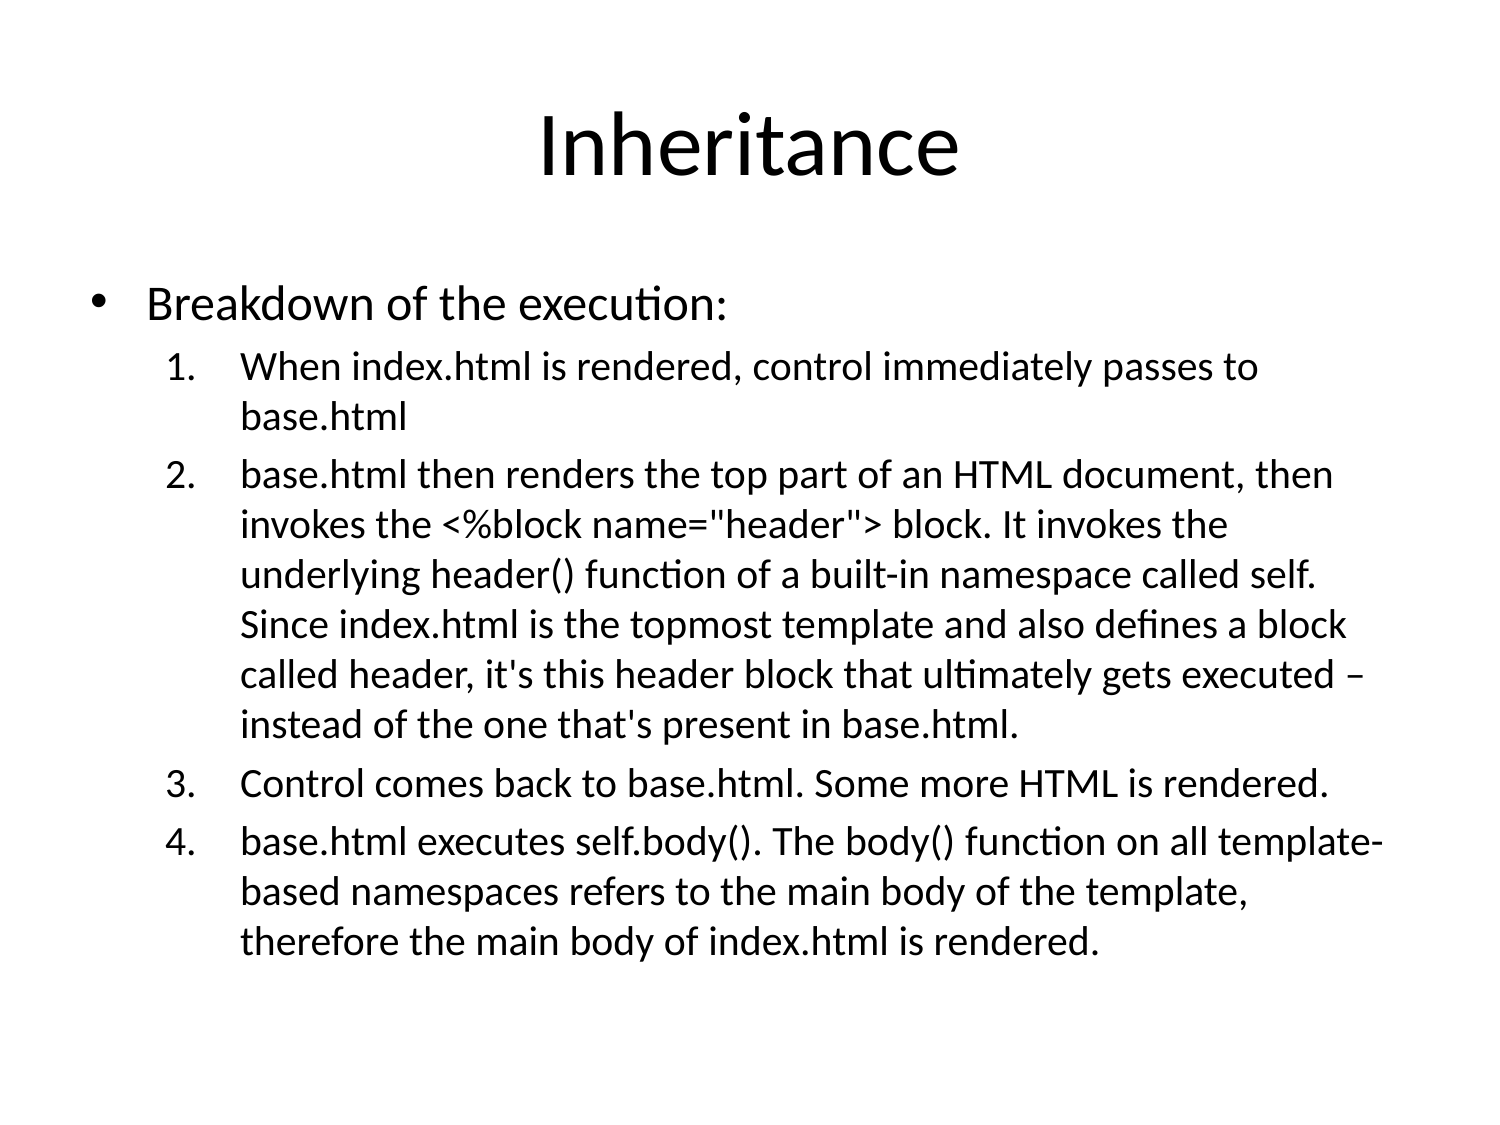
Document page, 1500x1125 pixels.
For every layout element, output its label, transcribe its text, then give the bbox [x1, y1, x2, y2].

title Inheritance [75, 45, 1425, 233]
list Breakdown of the execution: When index.html is rendered, control immediately passes to base.html base.html then renders the top part of an HTML document, then invokes the <%block name="header"> block. It invokes the underlying header() function of a built-in namespace called self. Since index.html is the topmost template and also defines a block called header, it's this header block that ultimately gets executed – instead of the one that's present in base.html. Control comes back to base.html. Some more HTML is rendered. base.html executes self.body(). The body() function on all template-based namespaces refers to the main body of the template, therefore the main body of index.html is rendered. [75, 262, 1425, 1005]
